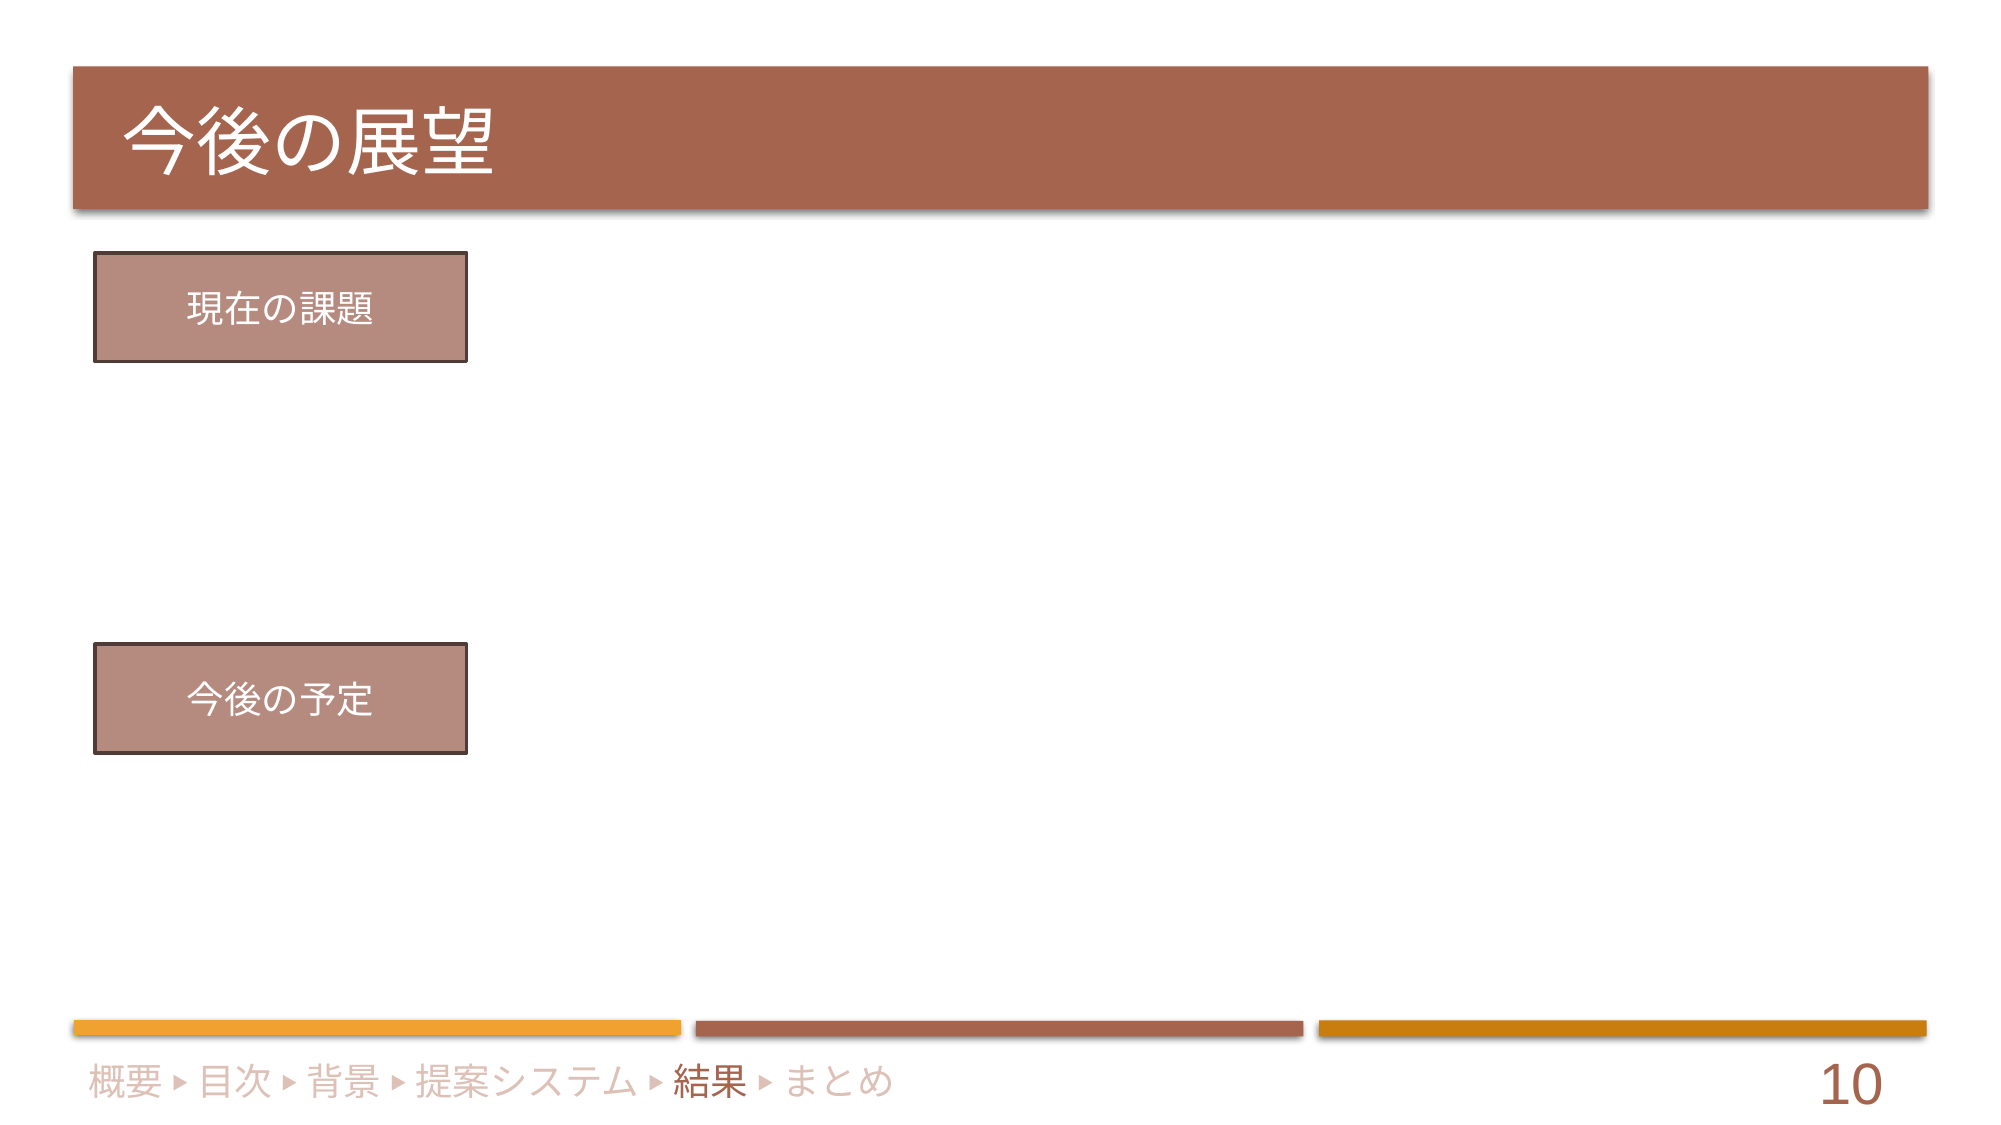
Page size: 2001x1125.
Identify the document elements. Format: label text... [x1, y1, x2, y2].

text_box 今後の予定 [93, 642, 468, 755]
slide_number 10 [1732, 1051, 1899, 1112]
list 概要 ▶ 目次 ▶ 背景 ▶ 提案システム ▶ 結果 ▶ まとめ [73, 1035, 1522, 1125]
title 今後の展望 [106, 70, 1856, 209]
text_box 現在の課題 [93, 251, 468, 363]
